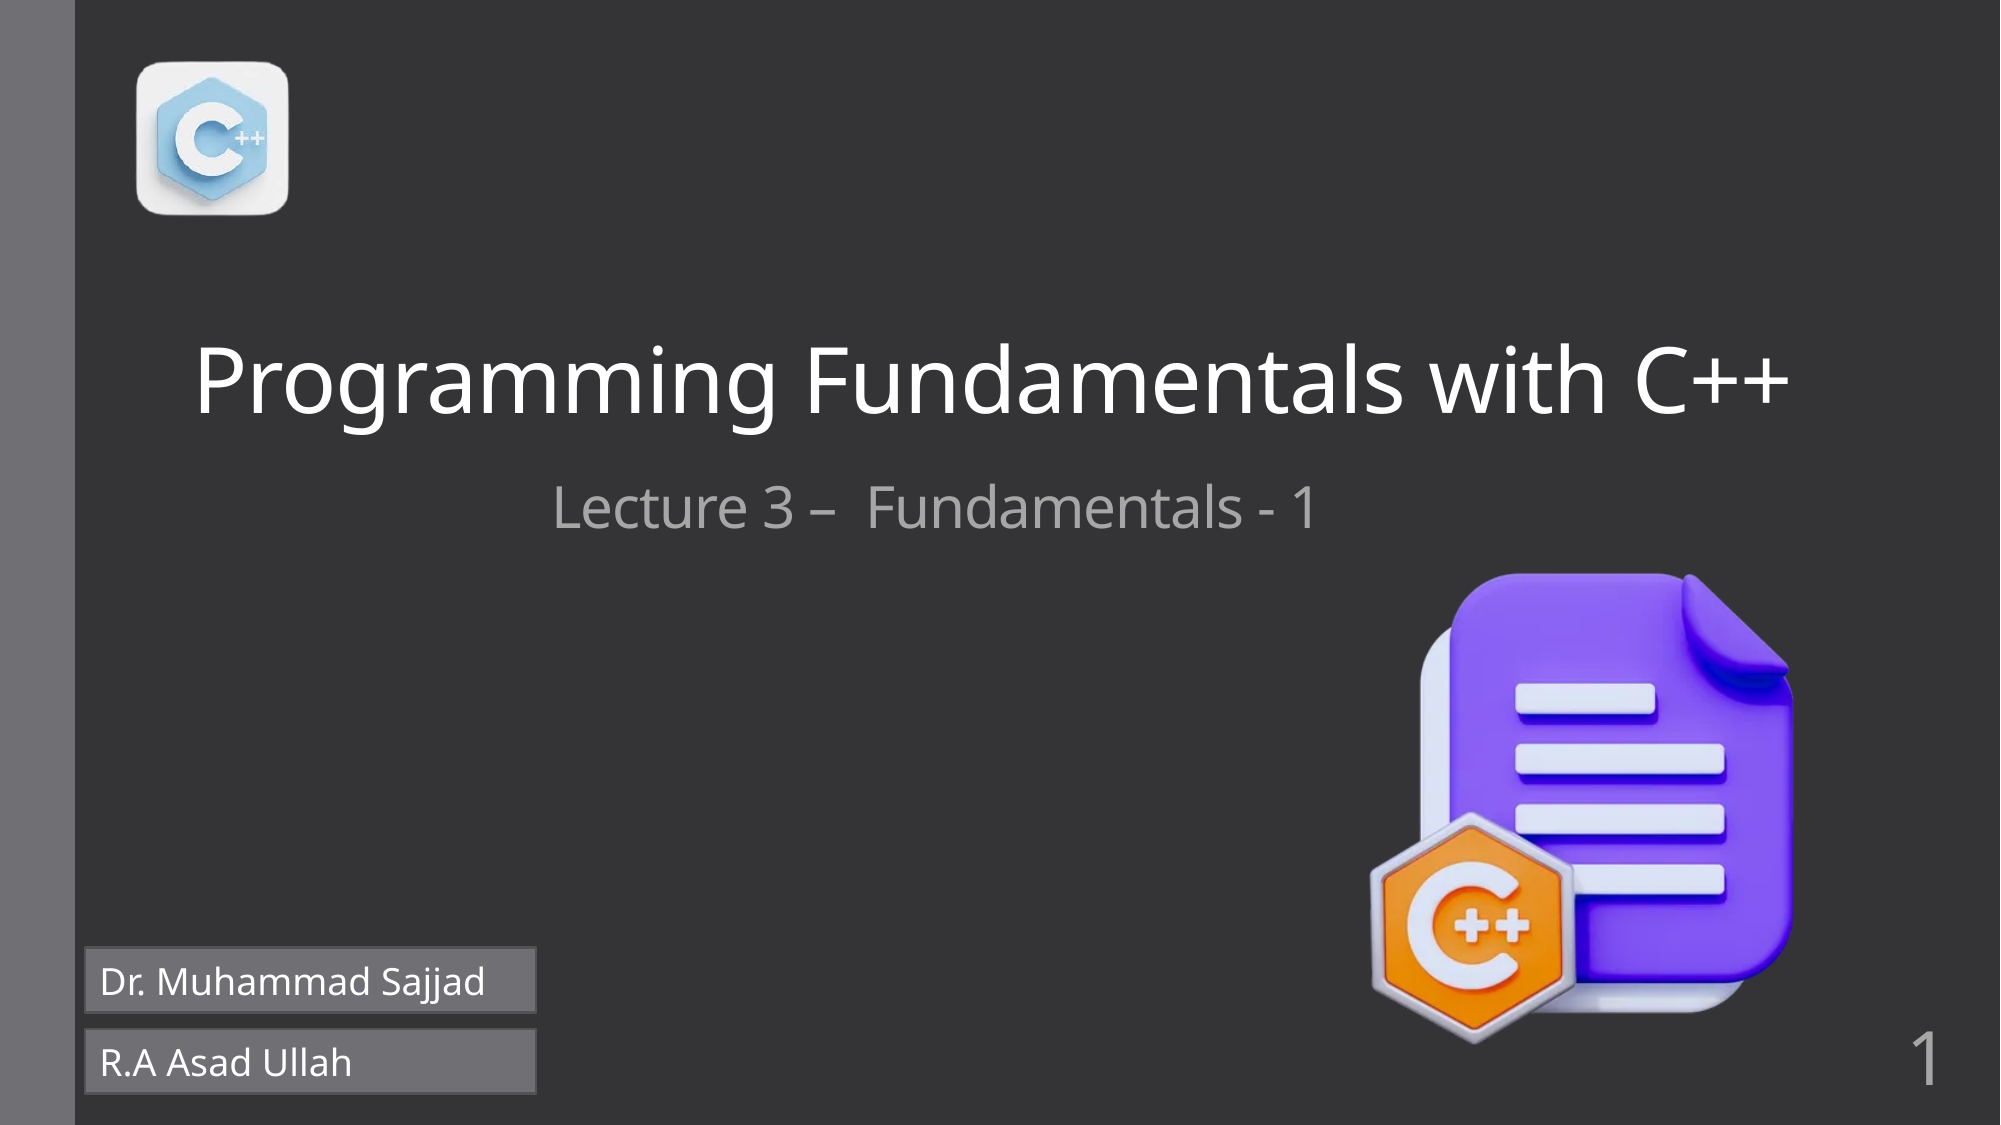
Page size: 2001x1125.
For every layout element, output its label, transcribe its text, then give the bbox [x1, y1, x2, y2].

picture [120, 43, 306, 242]
text_box Programming Fundamentals with C++ [154, 361, 1831, 440]
title Lecture 3 – Fundamentals - 1 [536, 470, 1429, 548]
slide_number 1 [1852, 1012, 2000, 1110]
picture [1310, 538, 1853, 1081]
text_box Dr. Muhammad Sajjad [84, 946, 537, 1014]
text_box R.A Asad Ullah [84, 1028, 537, 1095]
